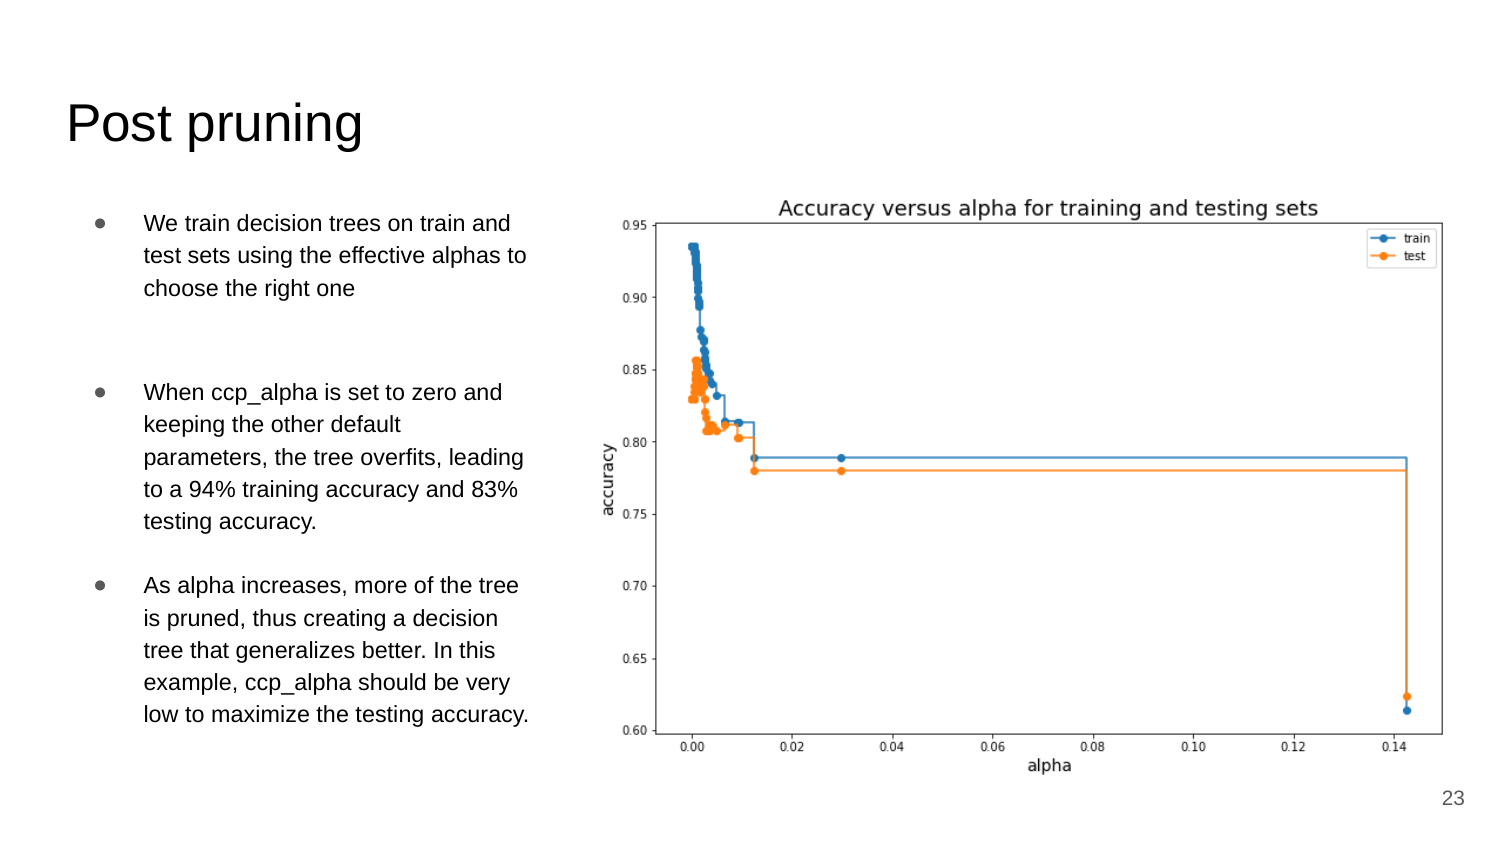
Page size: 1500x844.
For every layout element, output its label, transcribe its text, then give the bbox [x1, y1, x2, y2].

slide_number ‹#› [1389, 764, 1480, 830]
list We train decision trees on train and test sets using the effective alphas to choose the right one When ccp_alpha is set to zero and keeping the other default parameters, the tree overfits, leading to a 94% training accuracy and 83% testing accuracy. As alpha increases, more of the tree is pruned, thus creating a decision tree that generalizes better. In this example, ccp_alpha should be very low to maximize the testing accuracy. [51, 189, 547, 750]
picture [592, 191, 1450, 783]
title Post pruning [51, 72, 1449, 167]
